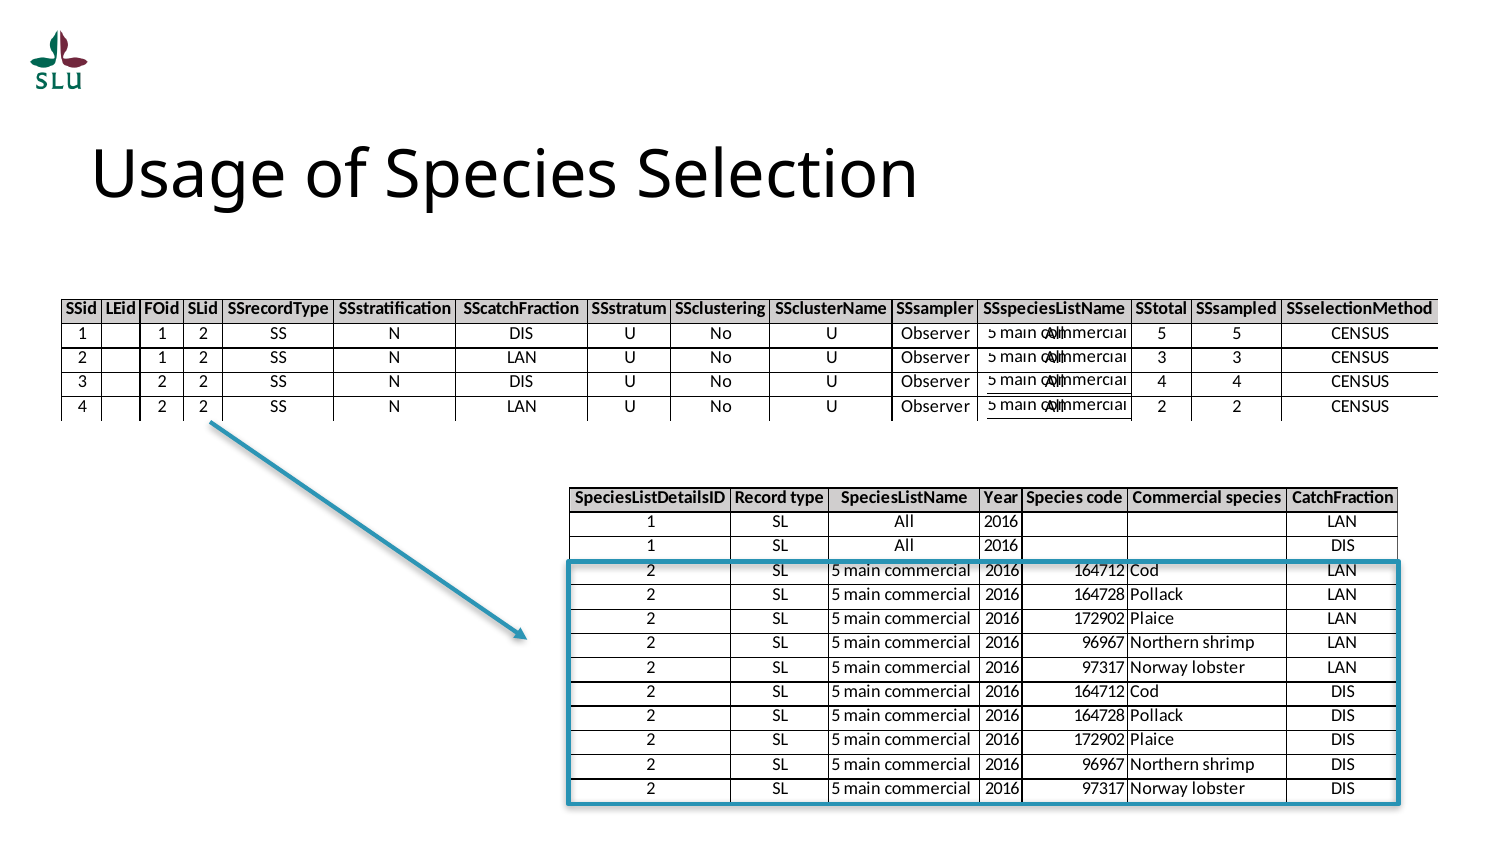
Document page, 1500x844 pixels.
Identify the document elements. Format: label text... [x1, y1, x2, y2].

picture [568, 487, 1399, 805]
title Usage of Species Selection [75, 119, 1425, 219]
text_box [60, 298, 1440, 423]
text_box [209, 430, 528, 640]
